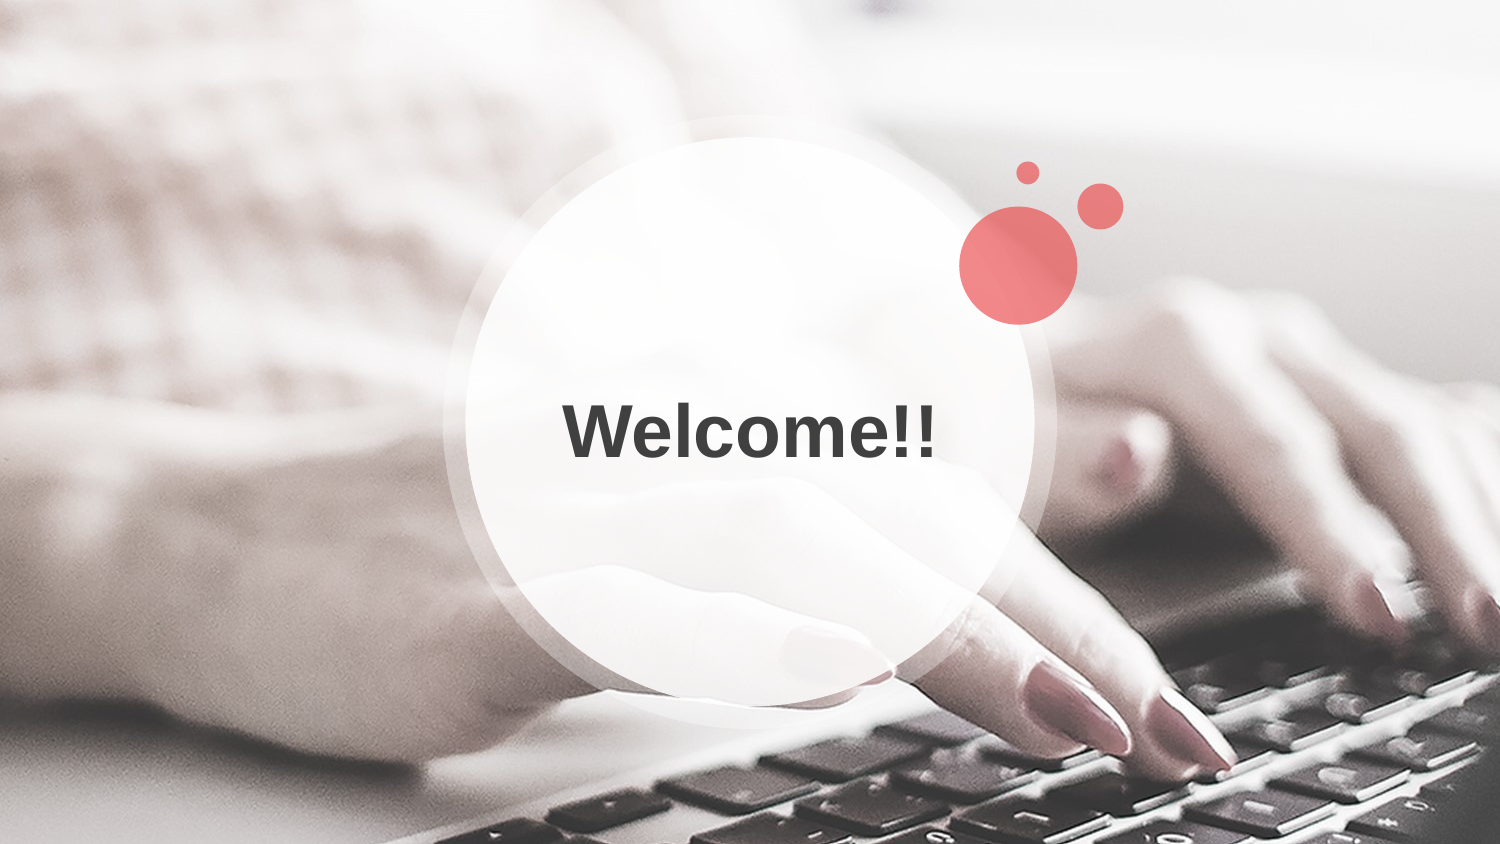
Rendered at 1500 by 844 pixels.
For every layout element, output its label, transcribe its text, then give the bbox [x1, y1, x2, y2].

picture [0, 0, 1500, 844]
list Welcome!! [466, 374, 1036, 470]
